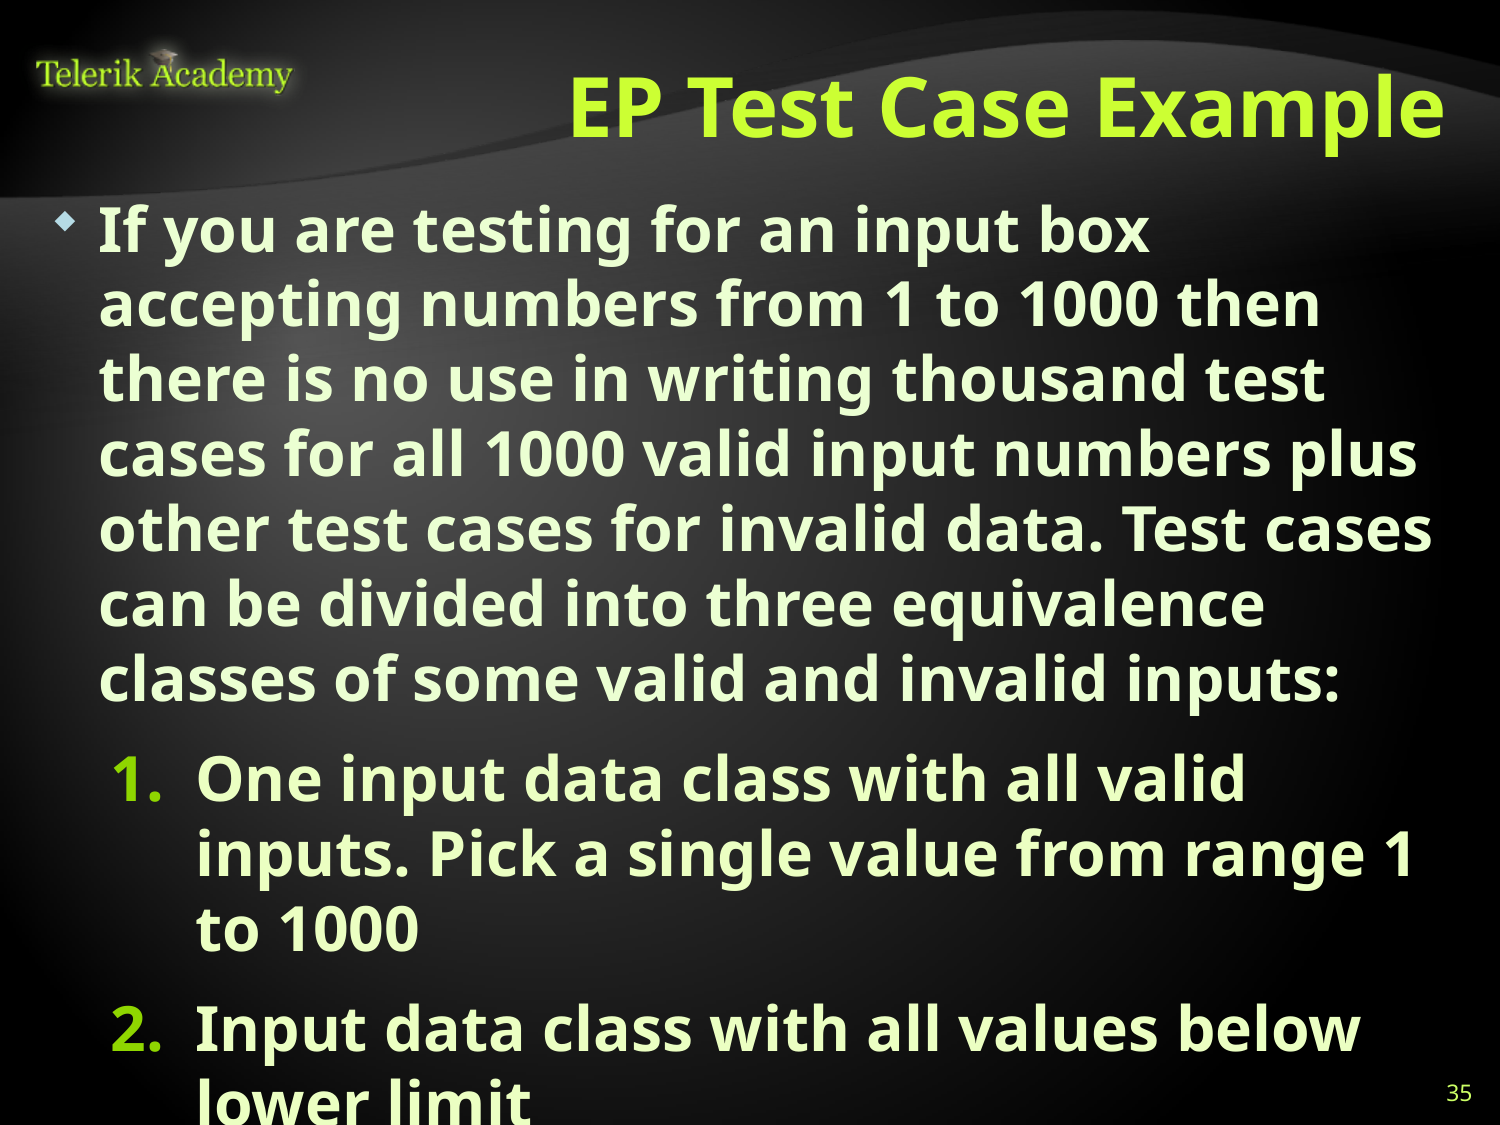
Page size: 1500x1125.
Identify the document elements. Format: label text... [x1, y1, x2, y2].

list If you are testing for an input box accepting numbers from 1 to 1000 then there is no use in writing thousand test cases for all 1000 valid input numbers plus other test cases for invalid data. Test cases can be divided into three equivalence classes of some valid and invalid inputs: One input data class with all valid inputs. Pick a single value from range 1 to 1000 Input data class with all values below lower limit Input data with any value greater than 1000 [37, 182, 1463, 1070]
title EP Test Case Example [300, 37, 1463, 182]
picture [0, 0, 1500, 1125]
slide_number 35 [1412, 1074, 1488, 1113]
